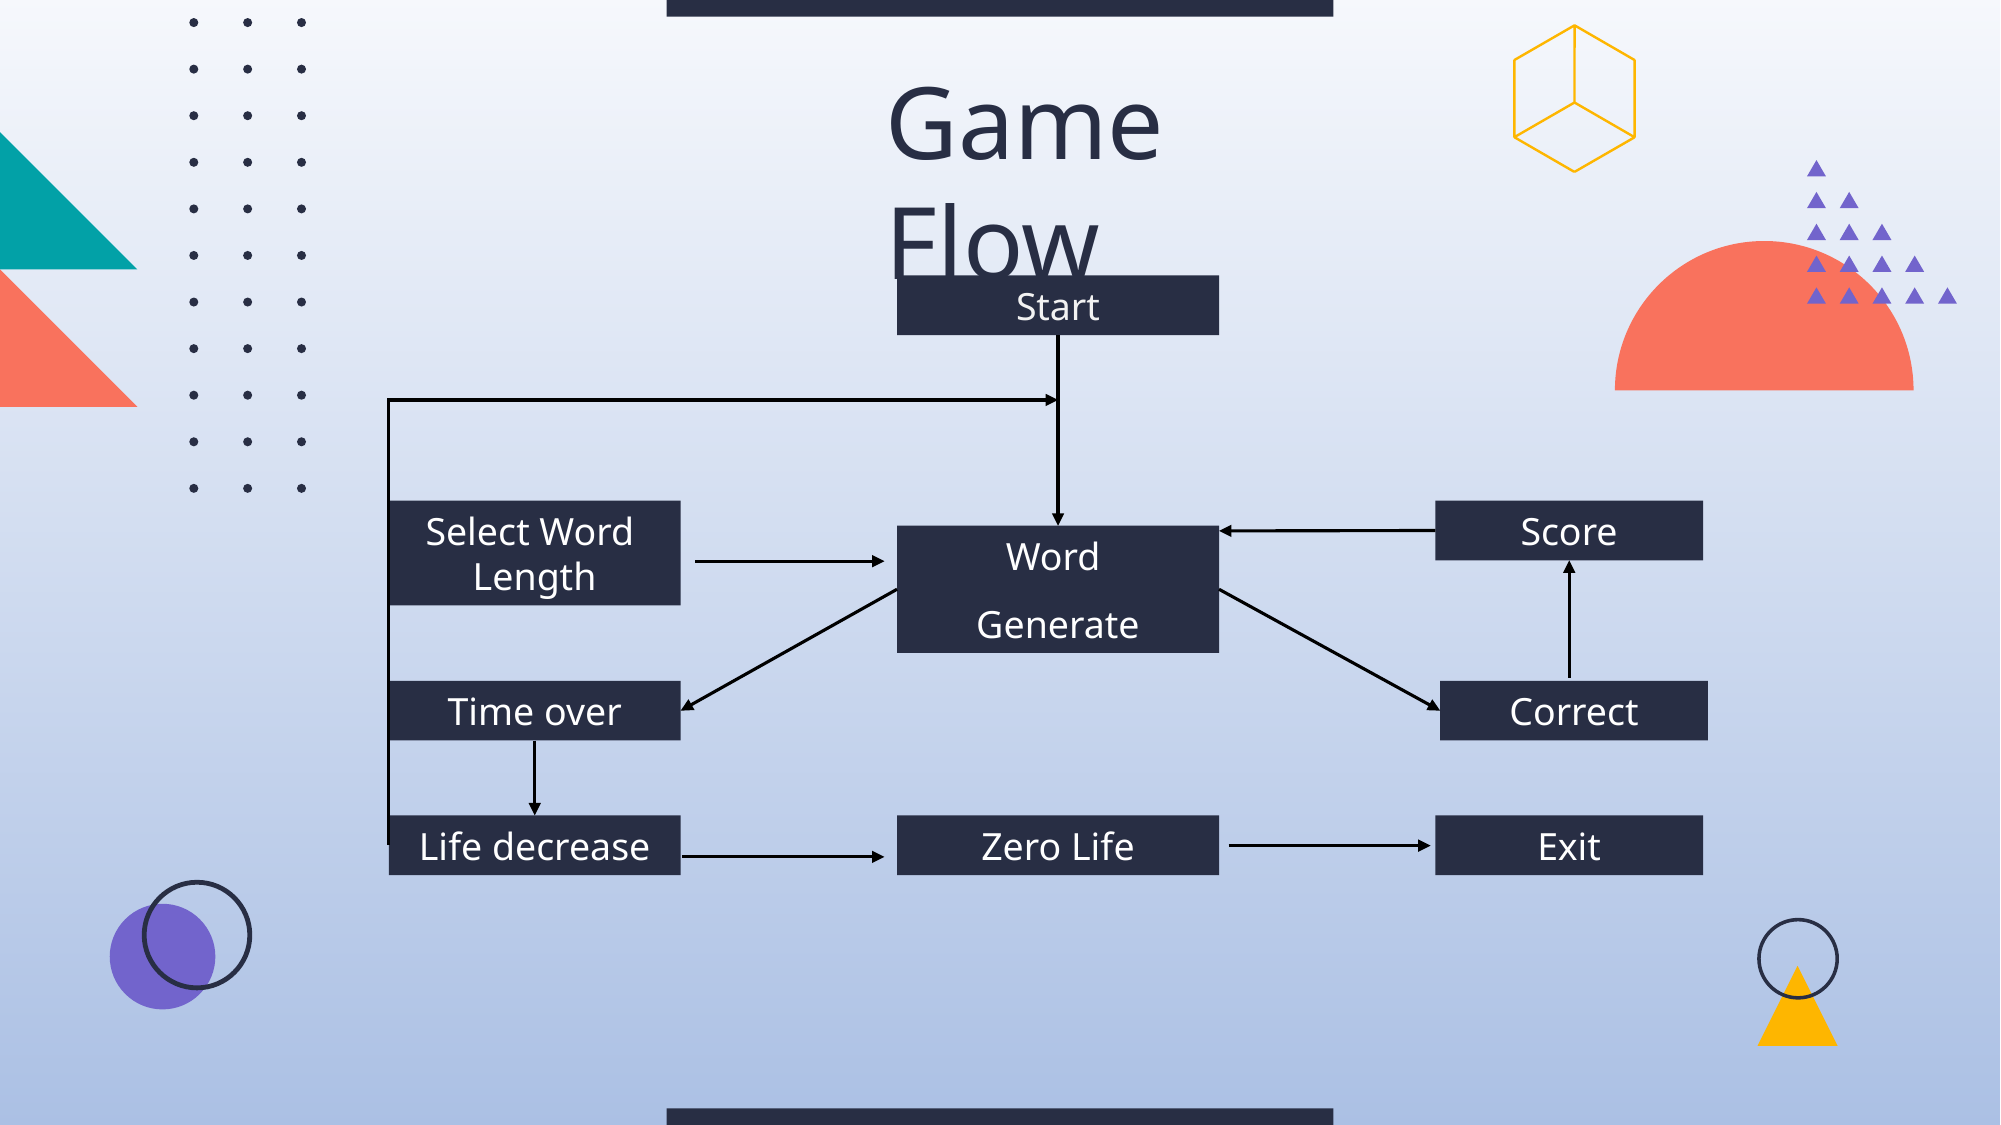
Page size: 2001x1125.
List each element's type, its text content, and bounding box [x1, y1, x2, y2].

text_box Correct [1440, 680, 1708, 741]
text_box Exit [1435, 815, 1704, 876]
text_box Score [1435, 500, 1704, 561]
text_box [388, 399, 1058, 846]
text_box Game Flow [870, 52, 1300, 308]
text_box Word Generate [1058, 525, 1220, 653]
text_box Life decrease [388, 846, 681, 876]
text_box Zero Life [897, 815, 1220, 876]
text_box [1218, 589, 1441, 712]
text_box Start [897, 275, 1220, 336]
